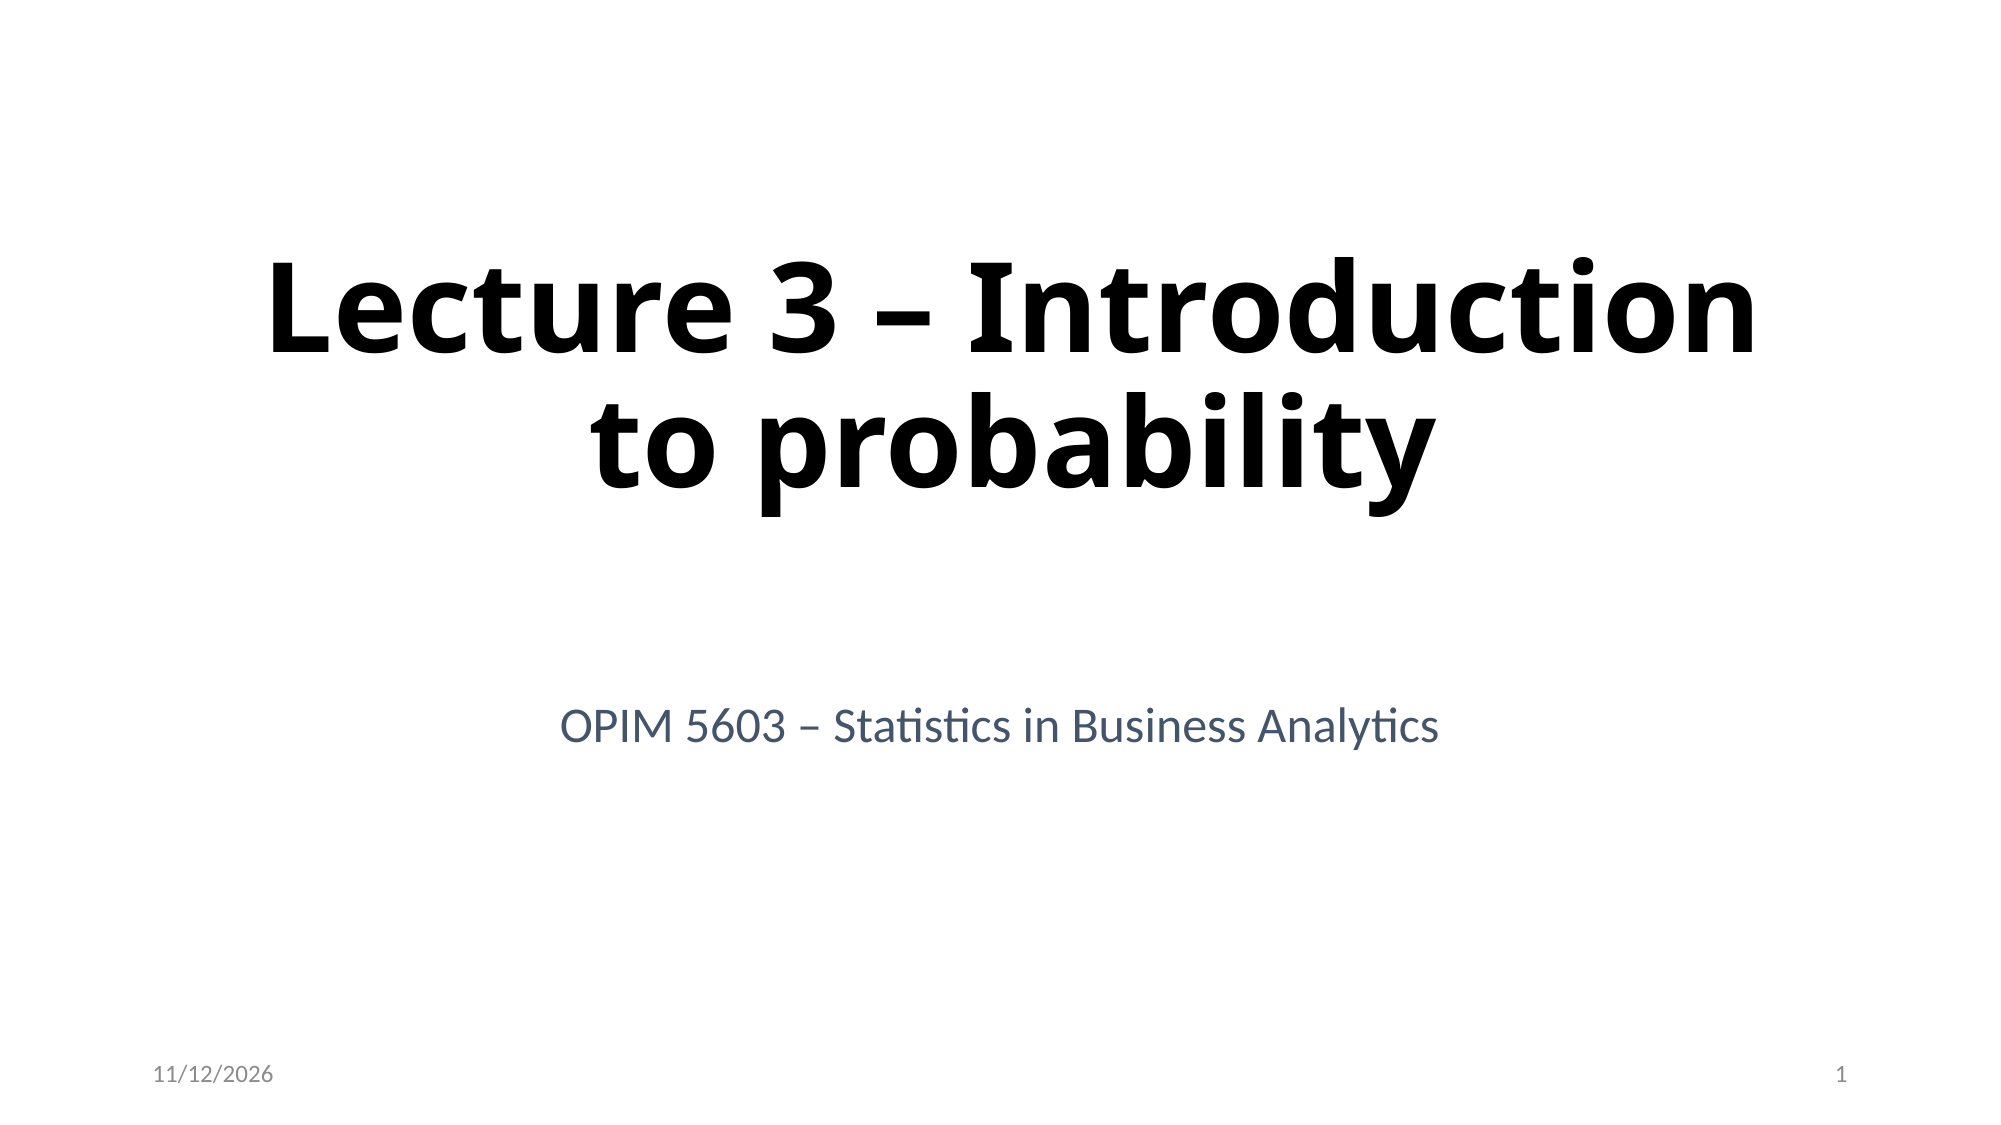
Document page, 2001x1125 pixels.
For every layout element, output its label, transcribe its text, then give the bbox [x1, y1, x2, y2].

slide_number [137, 1042, 588, 1103]
subtitle OPIM 5603 – Statistics in Business Analytics [249, 590, 1750, 863]
slide_number 1 [1412, 1042, 1863, 1103]
title Lecture 3 – Introduction to probability [193, 184, 1833, 576]
